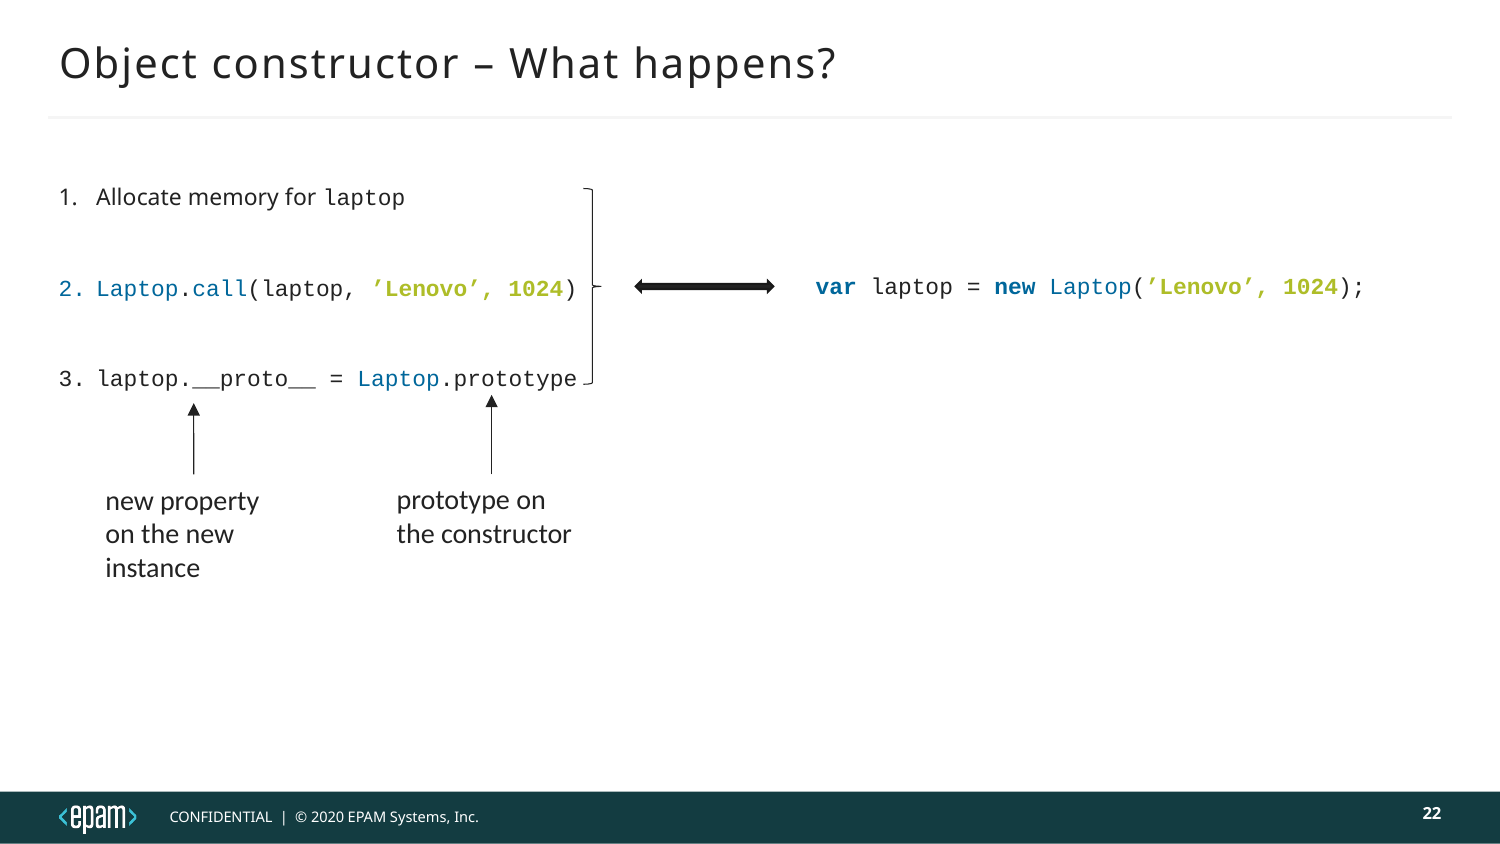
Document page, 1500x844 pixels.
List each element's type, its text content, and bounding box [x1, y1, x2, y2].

list Allocate memory for laptop Laptop.call(laptop, ’Lenovo’, 1024) laptop.__proto__ = Laptop.prototype [58, 177, 713, 735]
text_box prototype on the constructor [381, 474, 602, 557]
text_box [634, 278, 775, 295]
text_box new property on the new instance [90, 474, 297, 591]
text_box [583, 187, 602, 385]
title Object constructor – What happens? [59, 37, 1442, 87]
slide_number 22 [1216, 791, 1442, 844]
list var laptop = new Laptop(’Lenovo’, 1024); [815, 265, 1470, 631]
